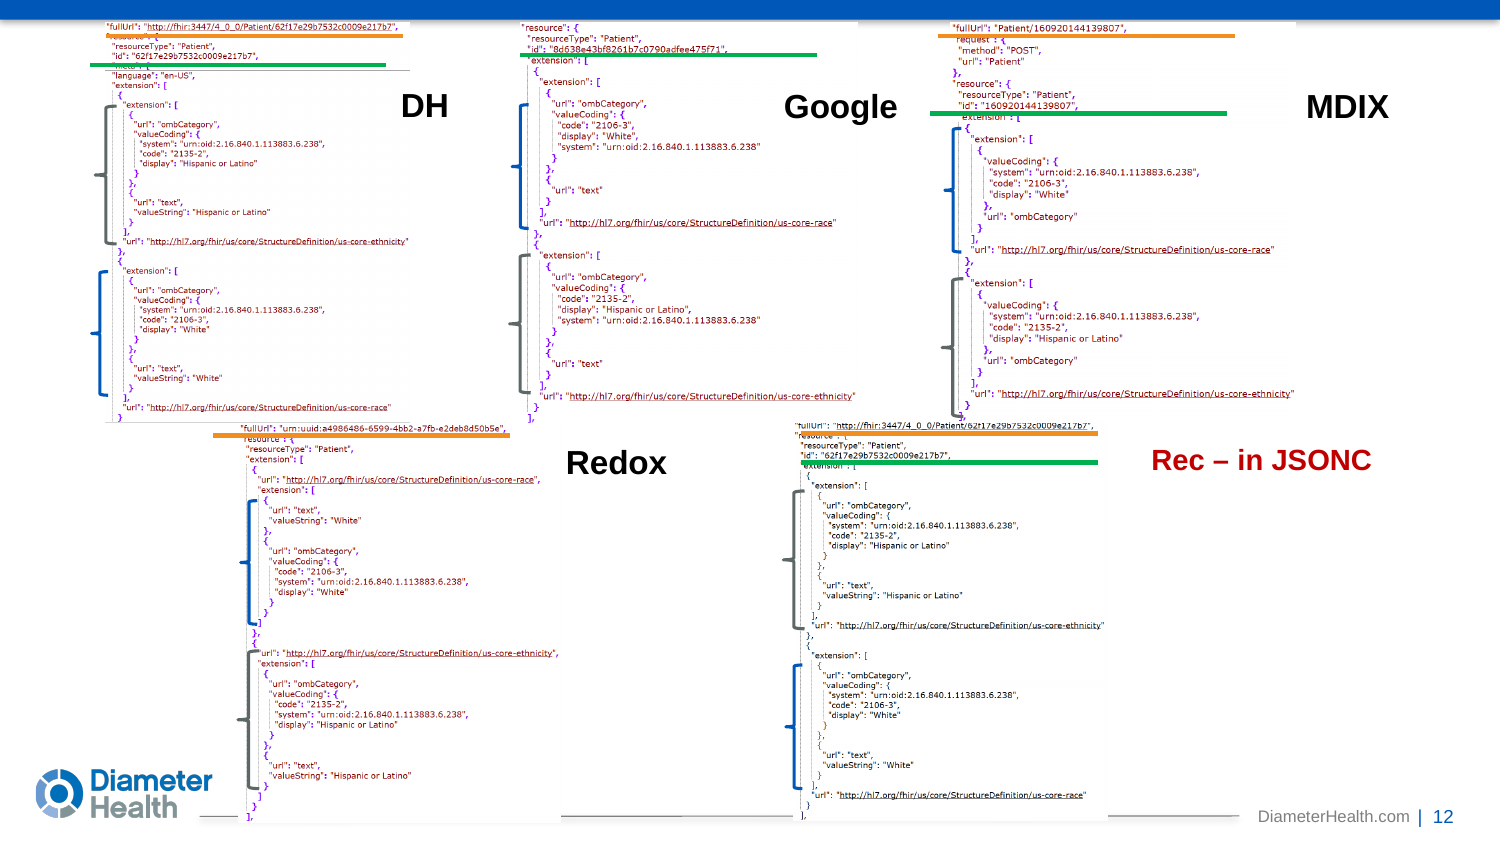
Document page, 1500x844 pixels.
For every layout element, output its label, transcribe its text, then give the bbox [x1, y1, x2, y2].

picture [105, 22, 1296, 824]
text_box Google [862, 78, 914, 133]
text_box [90, 271, 100, 395]
text_box Redox [566, 433, 683, 489]
text_box Rec – in JSONC [1136, 433, 1388, 484]
text_box DH [415, 77, 464, 132]
text_box MDIX [1300, 78, 1405, 133]
